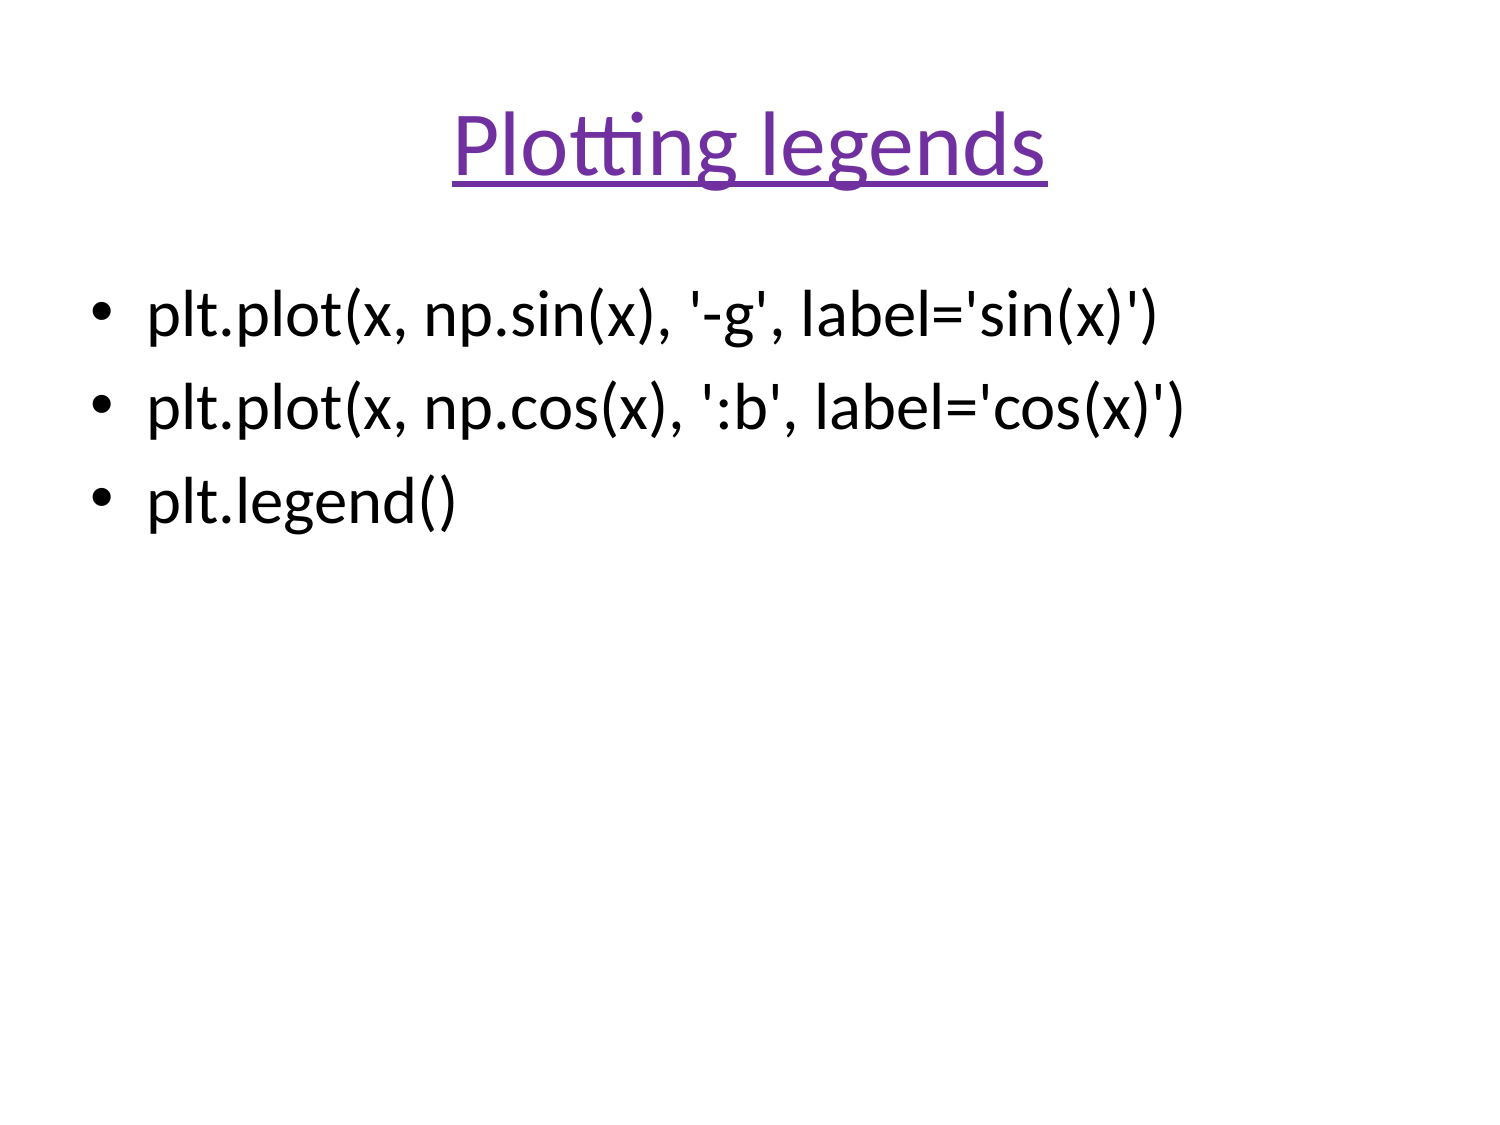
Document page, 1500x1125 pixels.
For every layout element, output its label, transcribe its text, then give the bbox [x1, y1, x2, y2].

list plt.plot(x, np.sin(x), '-g', label='sin(x)') plt.plot(x, np.cos(x), ':b', label='cos(x)') plt.legend() [75, 262, 1425, 1005]
title Plotting legends [75, 45, 1425, 233]
